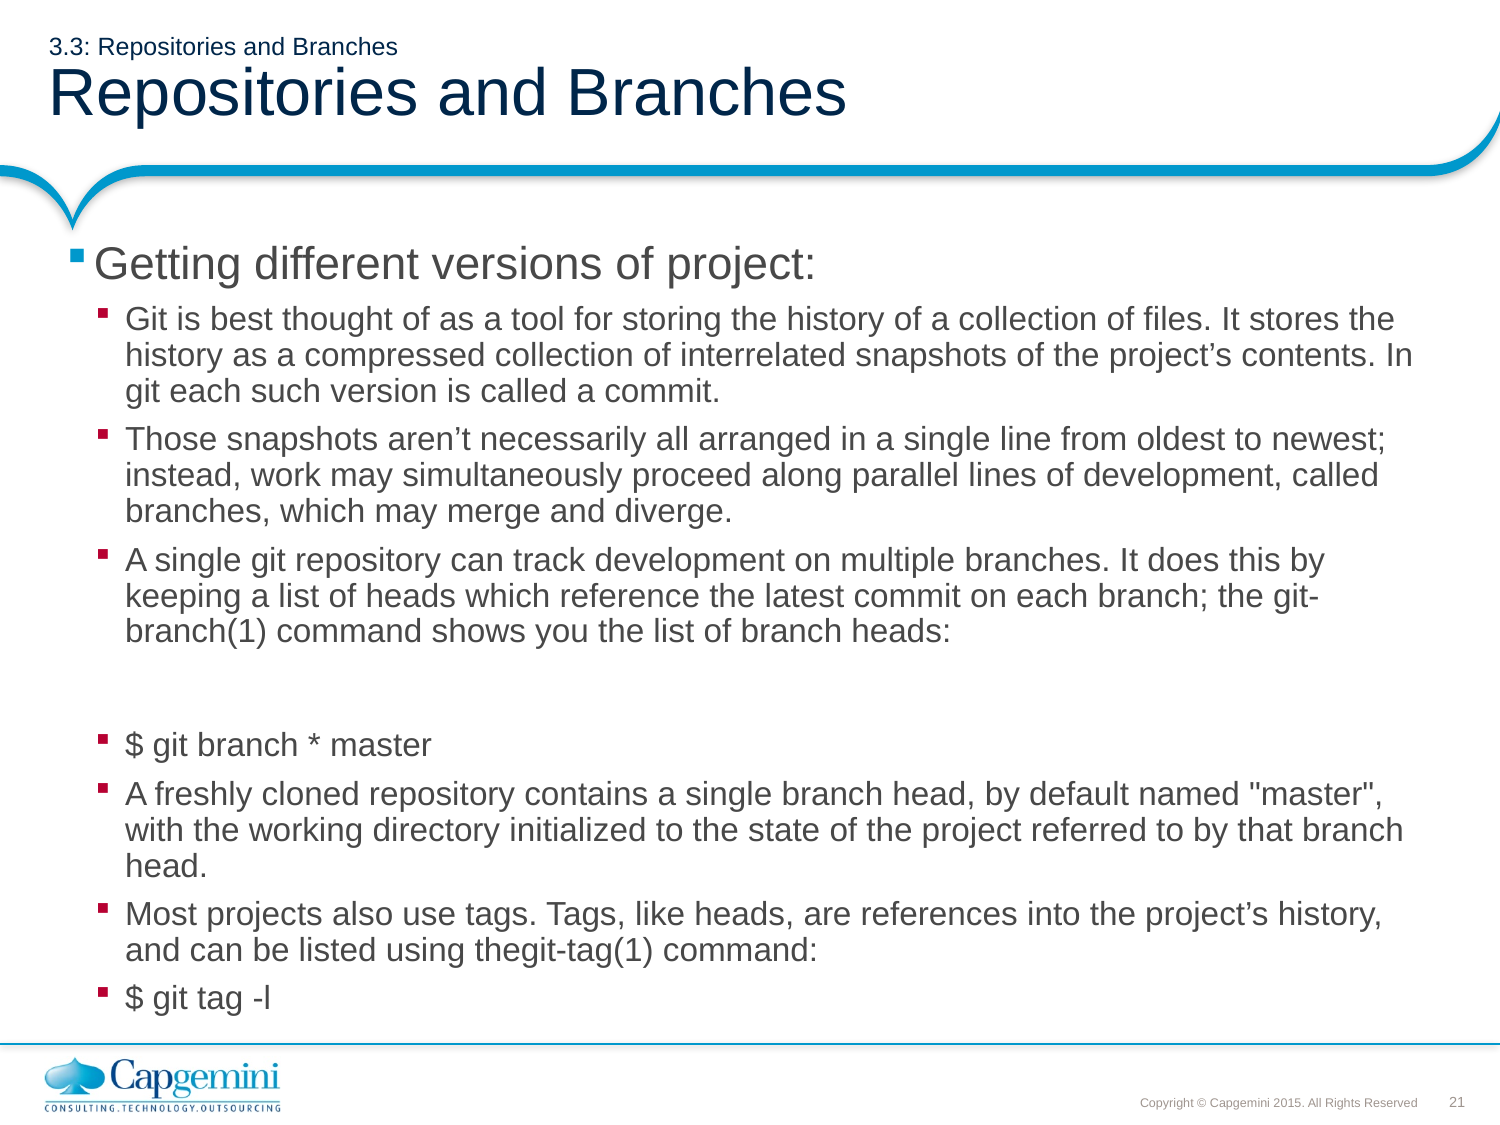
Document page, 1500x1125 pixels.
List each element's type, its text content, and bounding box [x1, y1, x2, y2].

title 3.3: Repositories and Branches Repositories and Branches [0, 0, 1500, 165]
list Getting different versions of project: Git is best thought of as a tool for storing the history of a collection of files. It stores the history as a compressed collection of interrelated snapshots of the project’s contents. In git each such version is called a commit. Those snapshots aren’t necessarily all arranged in a single line from oldest to newest; instead, work may simultaneously proceed along parallel lines of development, called branches, which may merge and diverge. A single git repository can track development on multiple branches. It does this by keeping a list of heads which reference the latest commit on each branch; the git-branch(1) command shows you the list of branch heads: $ git branch * master A freshly cloned repository contains a single branch head, by default named "master", with the working directory initialized to the state of the project referred to by that branch head. Most projects also use tags. Tags, like heads, are references into the project’s history, and can be listed using thegit-tag(1) command: $ git tag -l [48, 228, 1457, 1046]
picture [44, 1056, 281, 1113]
